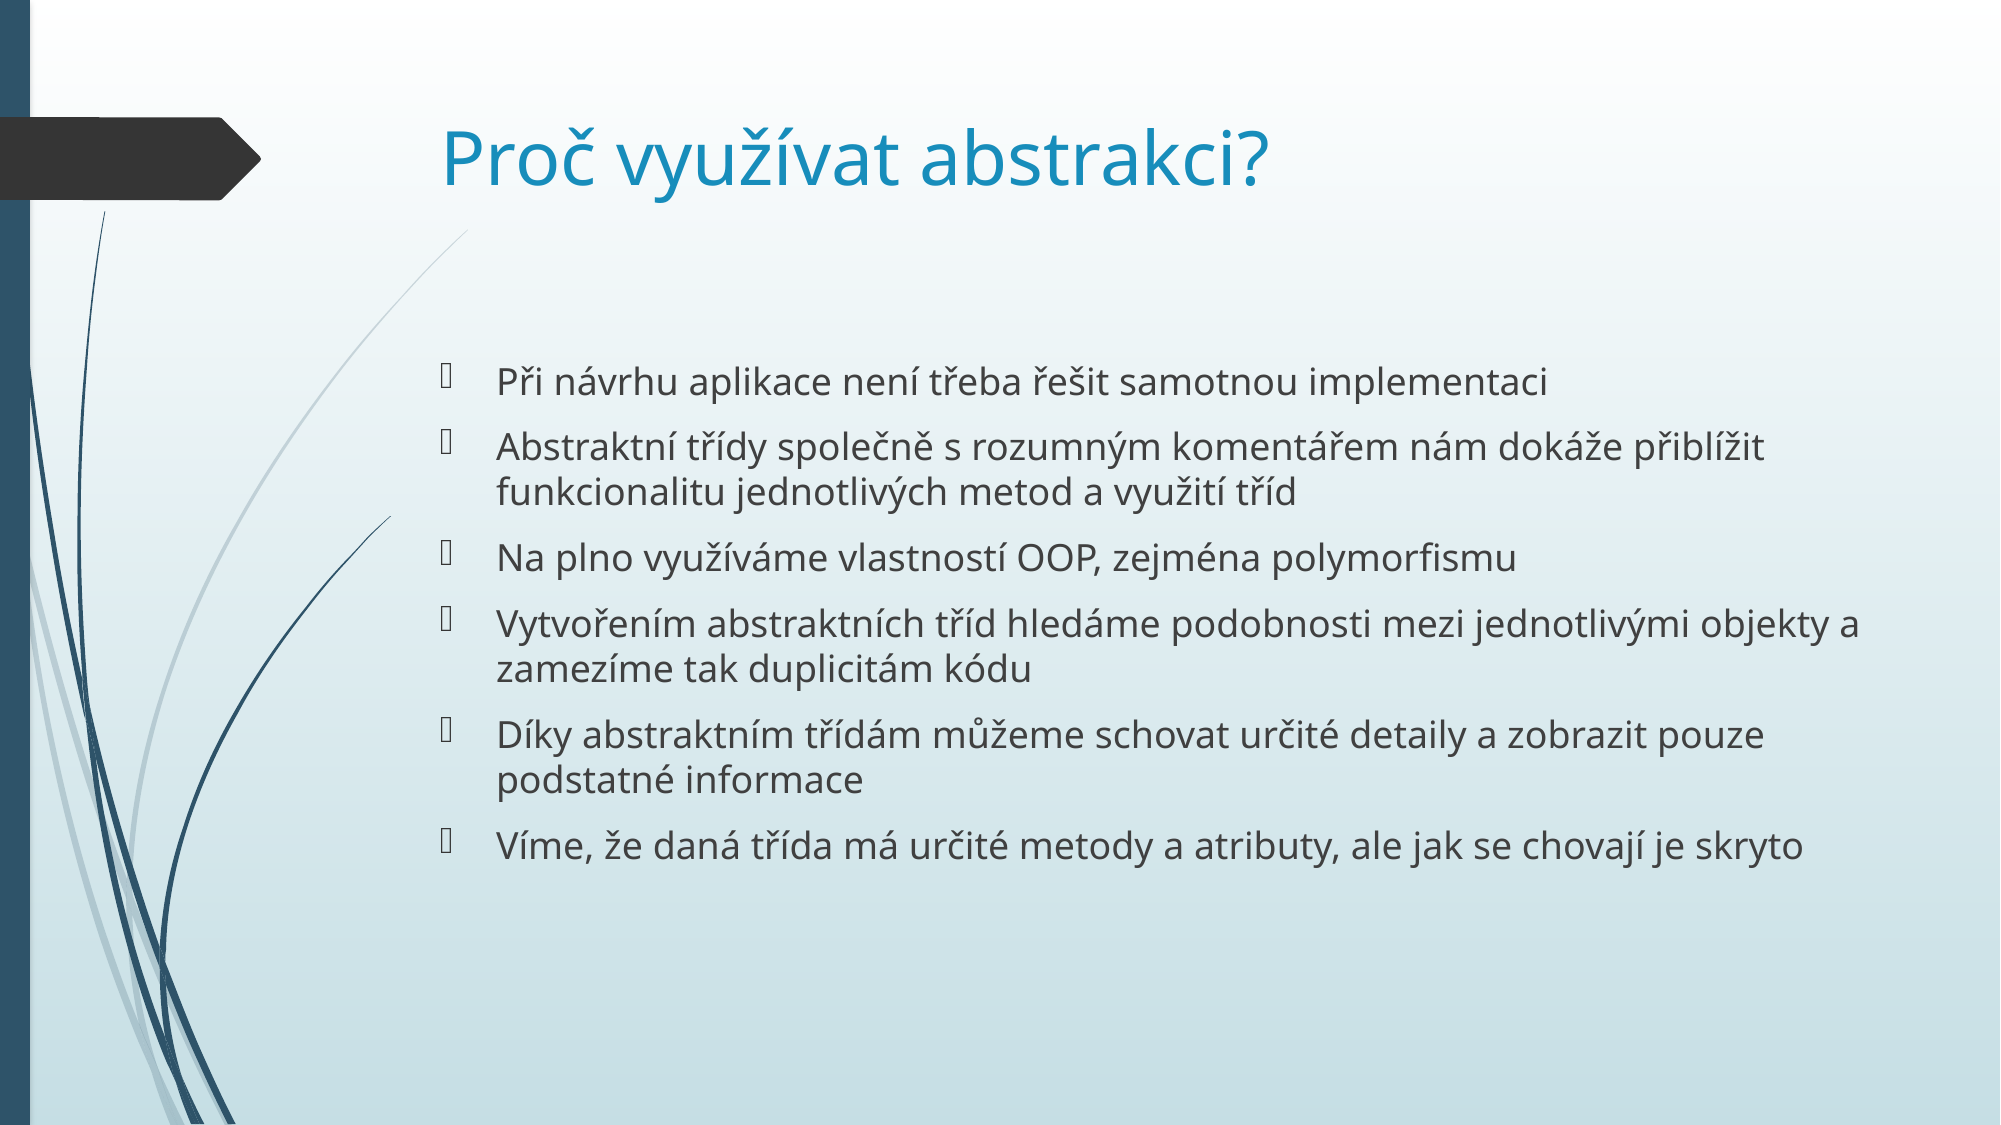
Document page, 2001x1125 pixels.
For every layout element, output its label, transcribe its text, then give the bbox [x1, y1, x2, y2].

list Při návrhu aplikace není třeba řešit samotnou implementaci Abstraktní třídy společně s rozumným komentářem nám dokáže přiblížit funkcionalitu jednotlivých metod a využití tříd Na plno využíváme vlastností OOP, zejména polymorfismu Vytvořením abstraktních tříd hledáme podobnosti mezi jednotlivými objekty a zamezíme tak duplicitám kódu Díky abstraktním třídám můžeme schovat určité detaily a zobrazit pouze podstatné informace Víme, že daná třída má určité metody a atributy, ale jak se chovají je skryto [424, 350, 1888, 970]
title Proč využívat abstrakci? [425, 102, 1888, 313]
